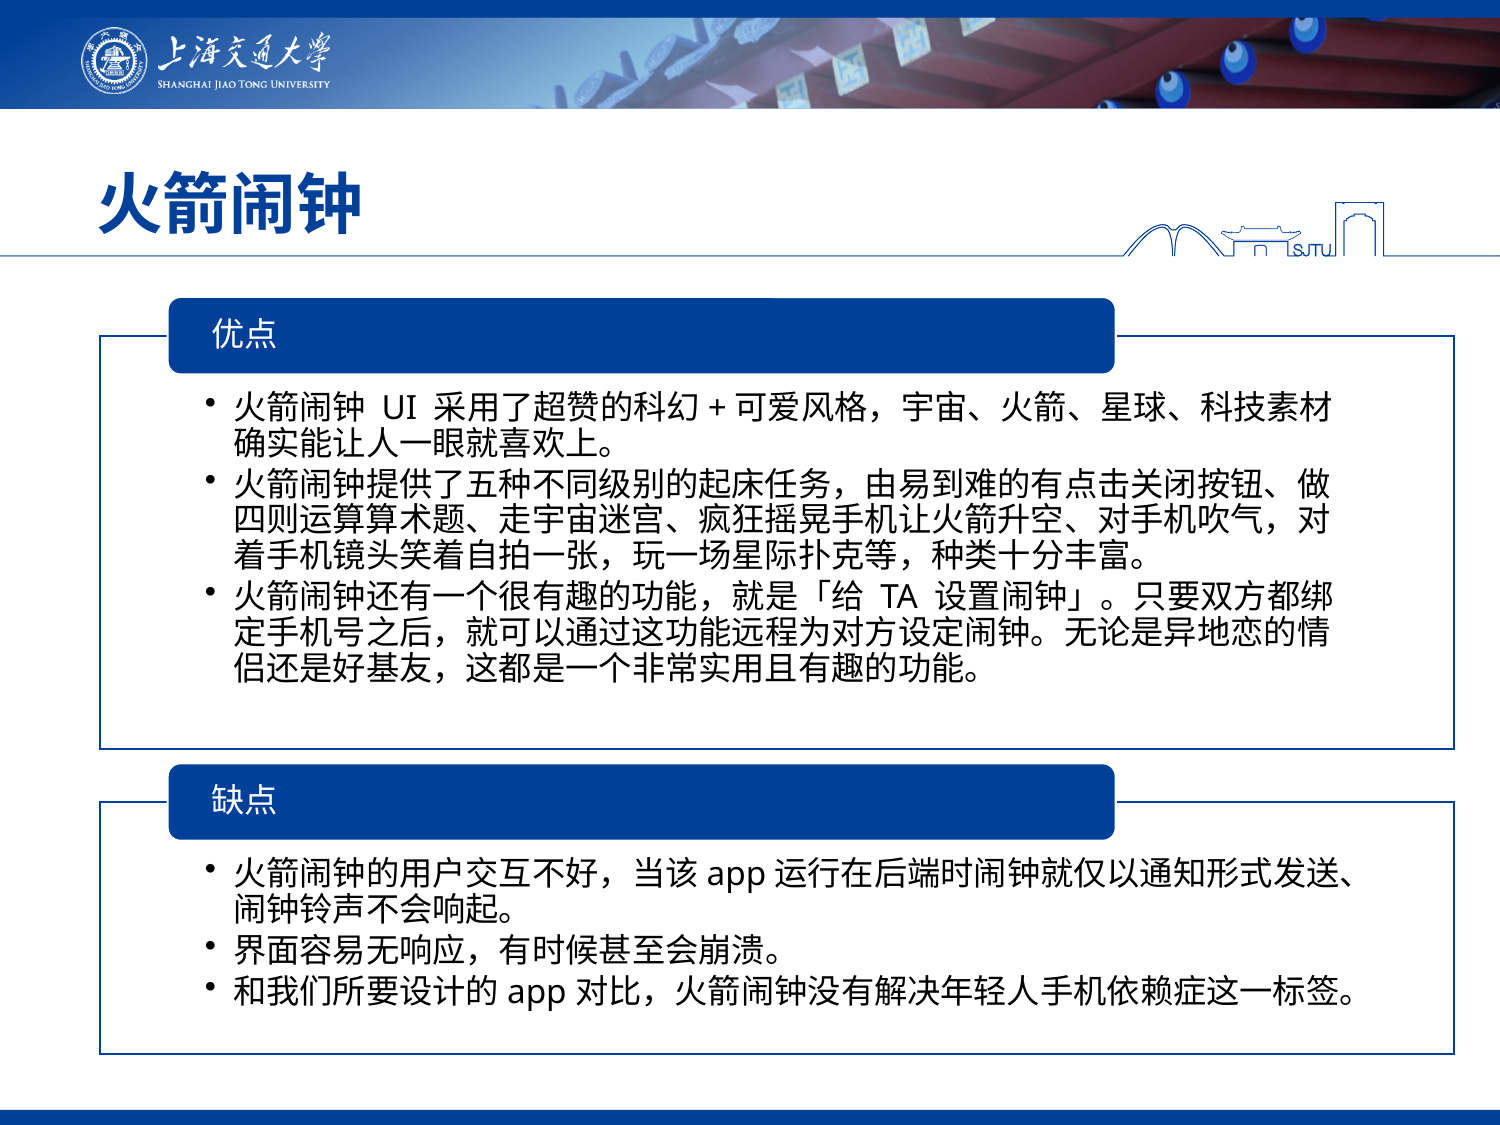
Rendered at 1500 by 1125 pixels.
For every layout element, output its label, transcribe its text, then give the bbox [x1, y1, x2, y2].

title 火箭闹钟 [81, 160, 1455, 255]
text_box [99, 291, 1455, 1060]
picture [0, 18, 1500, 109]
